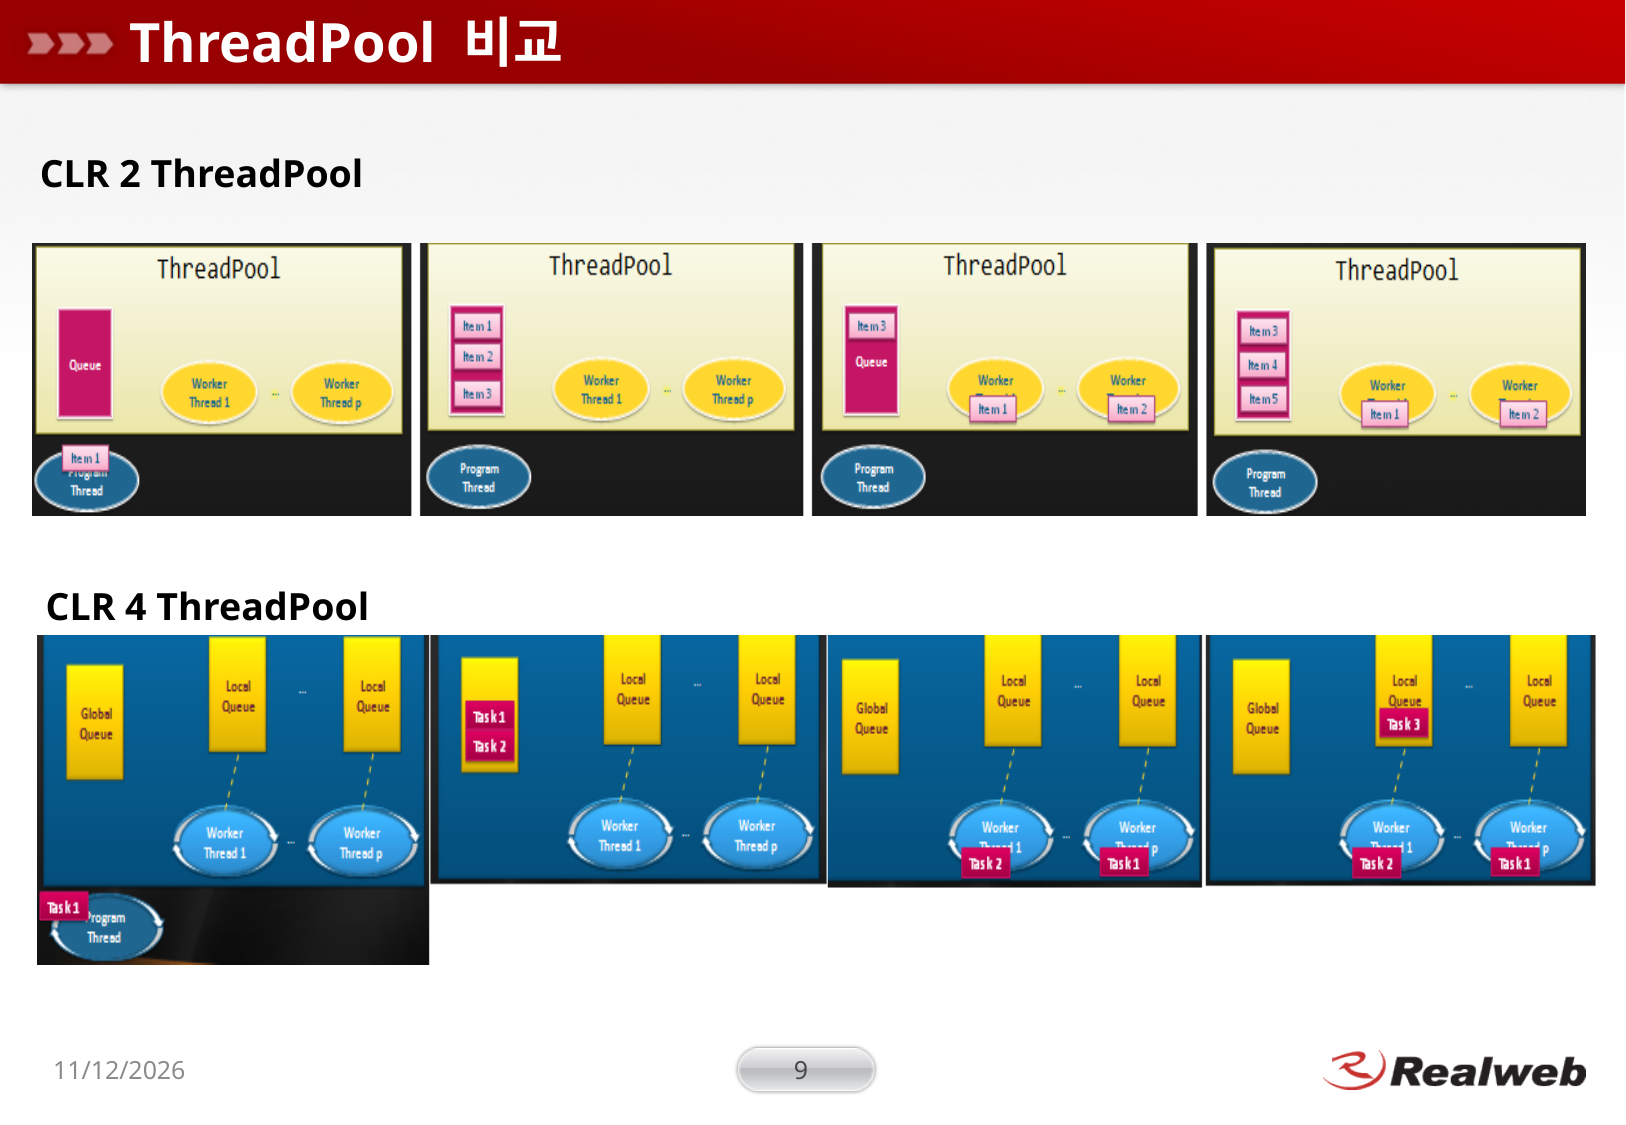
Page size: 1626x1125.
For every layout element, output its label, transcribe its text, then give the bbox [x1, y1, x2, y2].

text_box CLR 2 ThreadPool [25, 142, 379, 203]
text_box CLR 4 ThreadPool [30, 575, 385, 635]
slide_number 9 [611, 1041, 991, 1102]
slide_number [38, 1041, 229, 1102]
title ThreadPool 비교 [114, 0, 1486, 83]
picture [0, 0, 1626, 1125]
